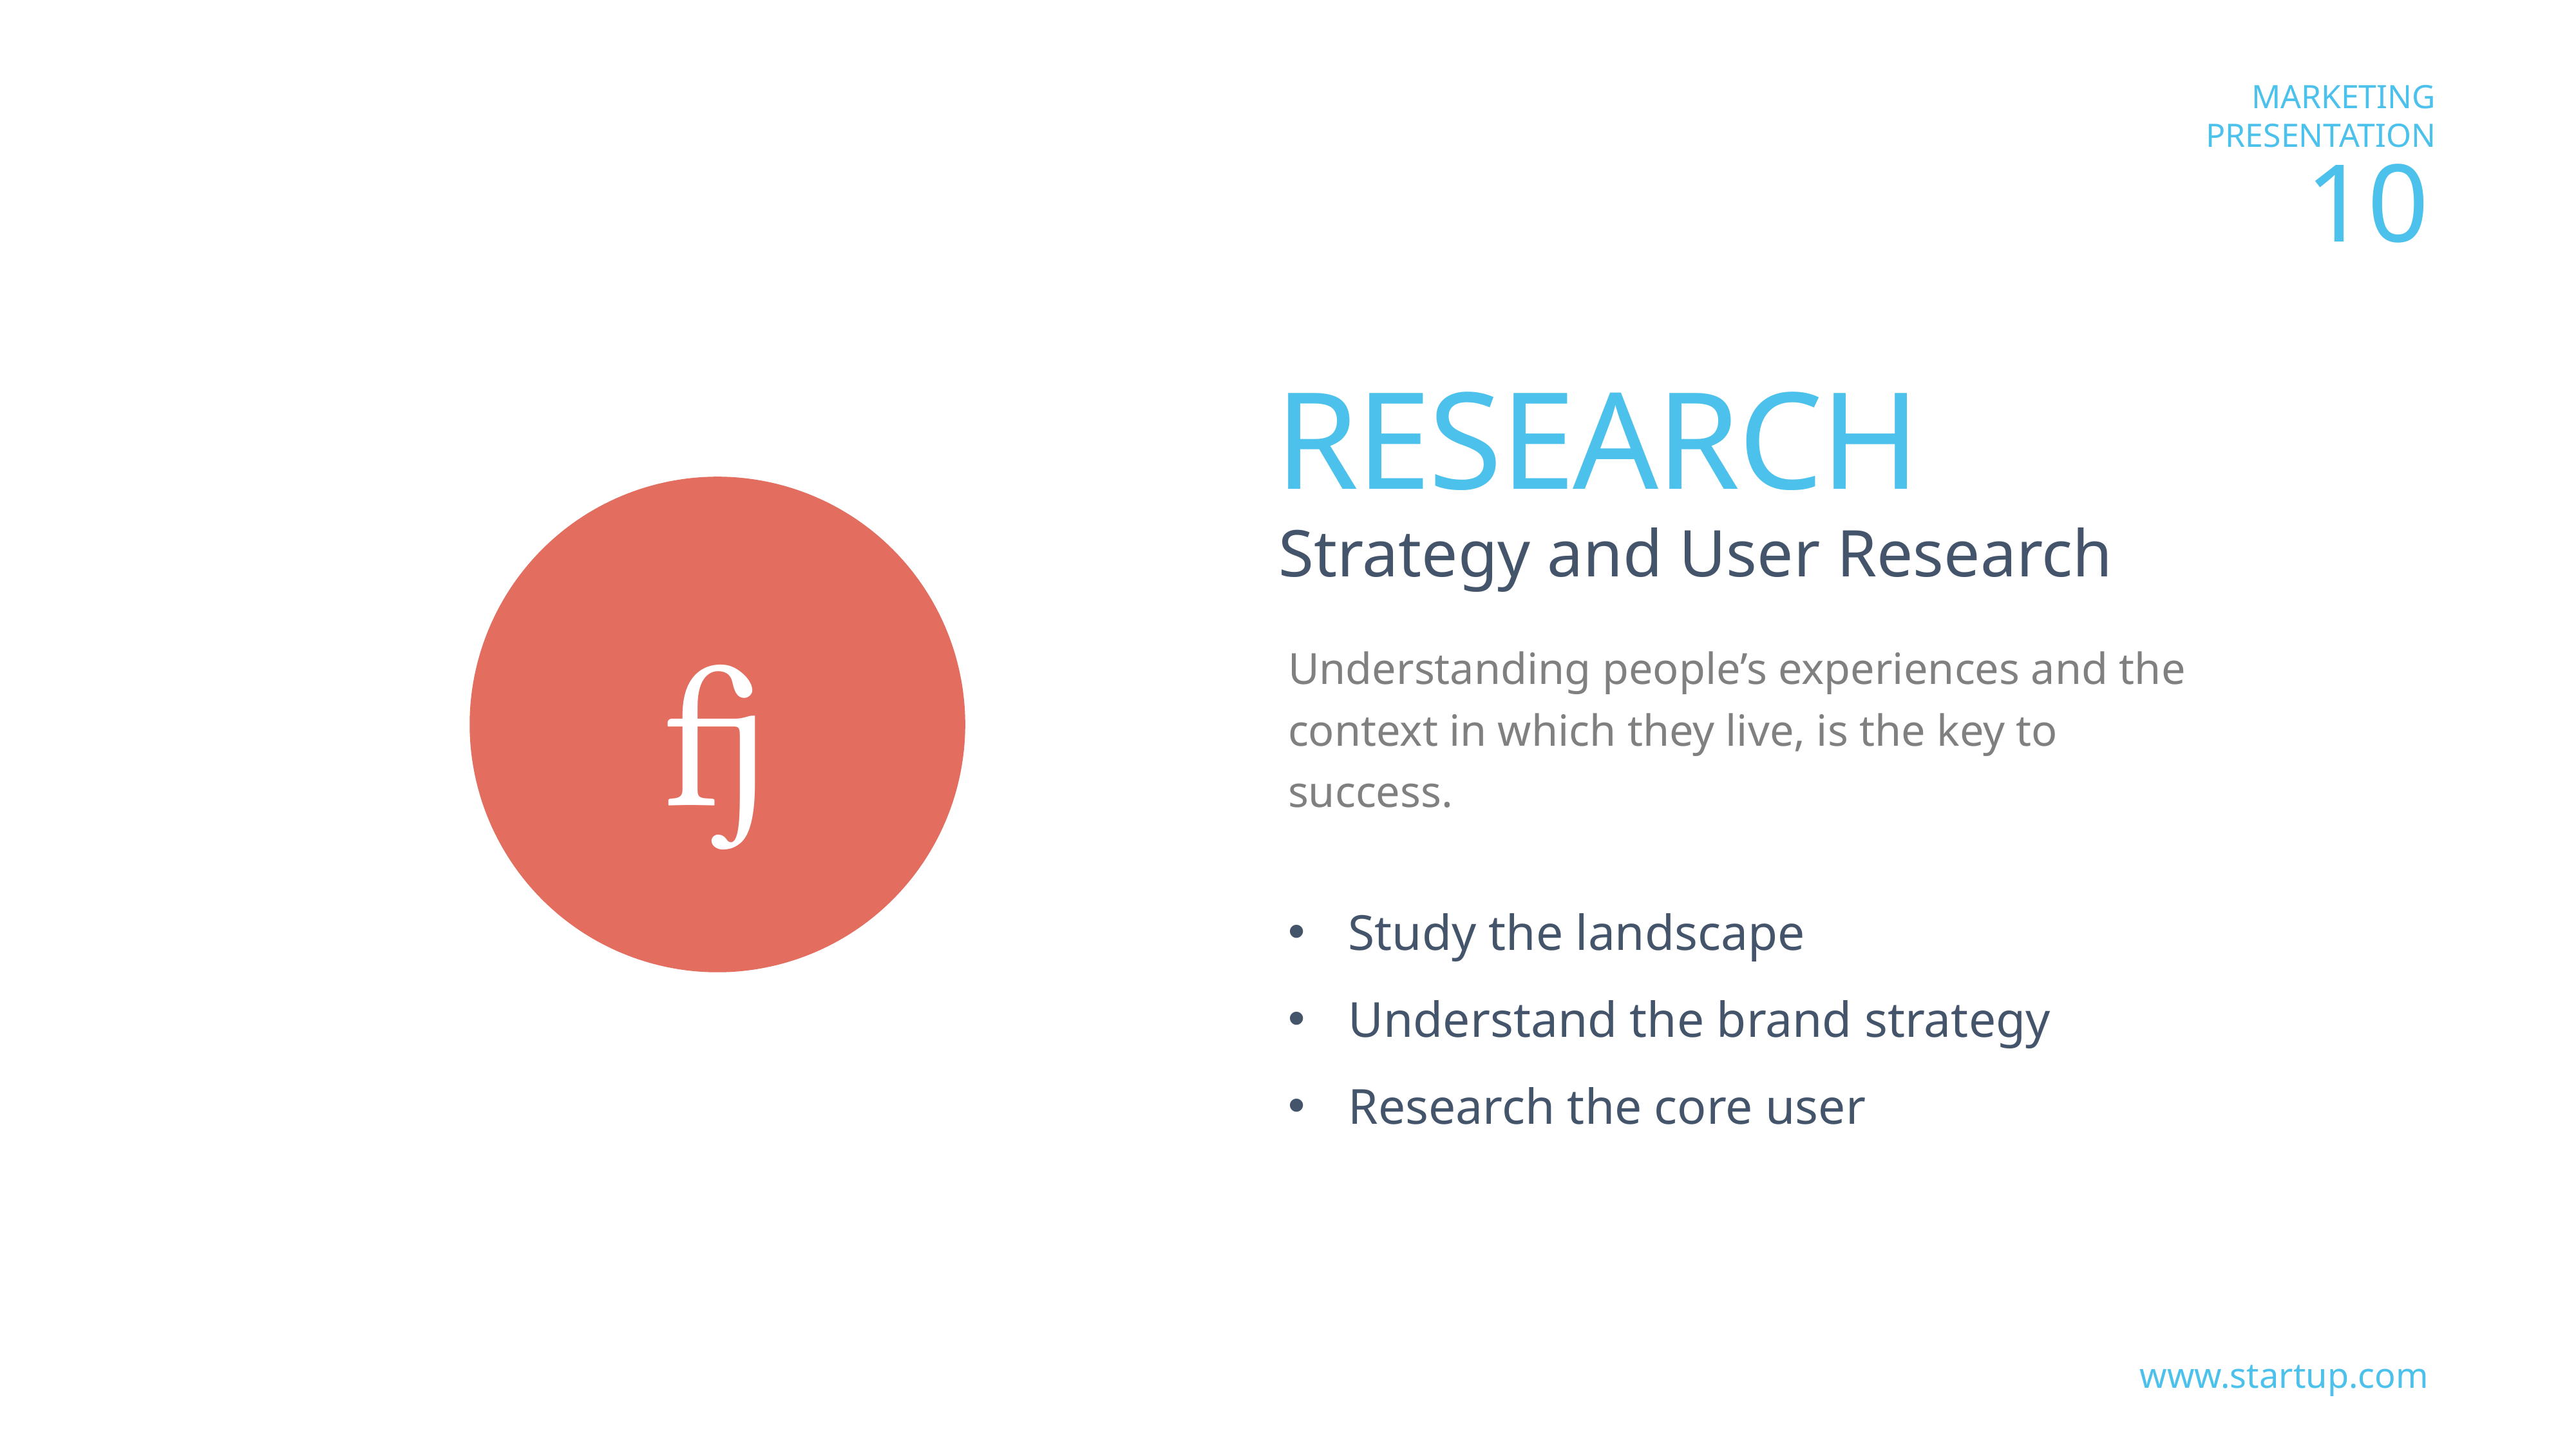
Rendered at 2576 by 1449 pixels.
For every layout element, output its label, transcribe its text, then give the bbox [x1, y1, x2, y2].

text_box Study the landscape Understand the brand strategy Research the core user [1288, 873, 2287, 1134]
text_box Understanding people’s experiences and the context in which they live, is the key to success. [1287, 630, 2203, 817]
text_box [469, 476, 966, 973]
text_box Strategy and User Research [1278, 512, 2114, 590]
text_box  [575, 604, 860, 846]
text_box RESEARCH [1274, 354, 1920, 516]
